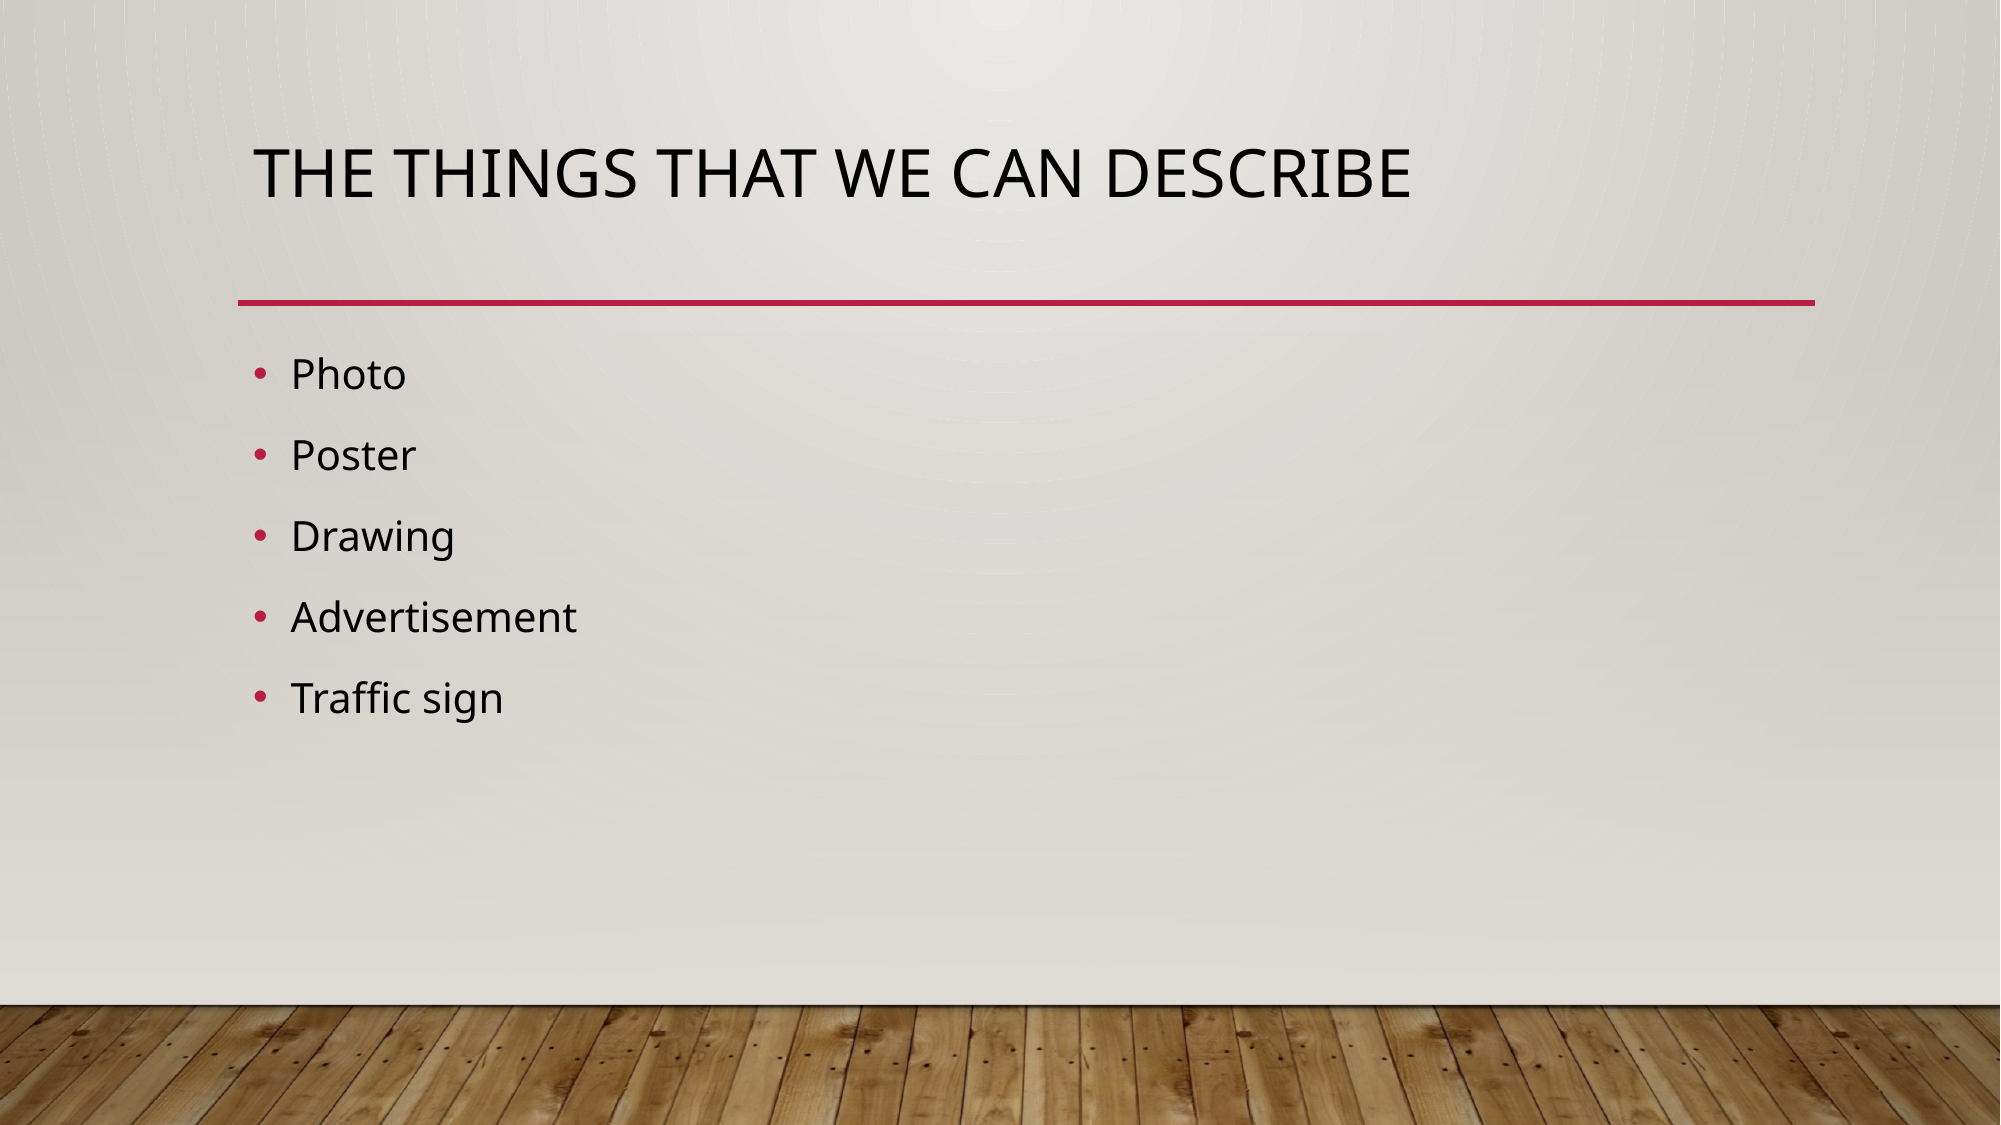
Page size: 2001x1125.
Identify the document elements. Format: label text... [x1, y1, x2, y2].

list Photo Poster Drawing Advertisement Traffic sign [238, 330, 1814, 897]
picture [0, 1005, 2000, 1125]
title The things that we can describe [238, 131, 1814, 305]
